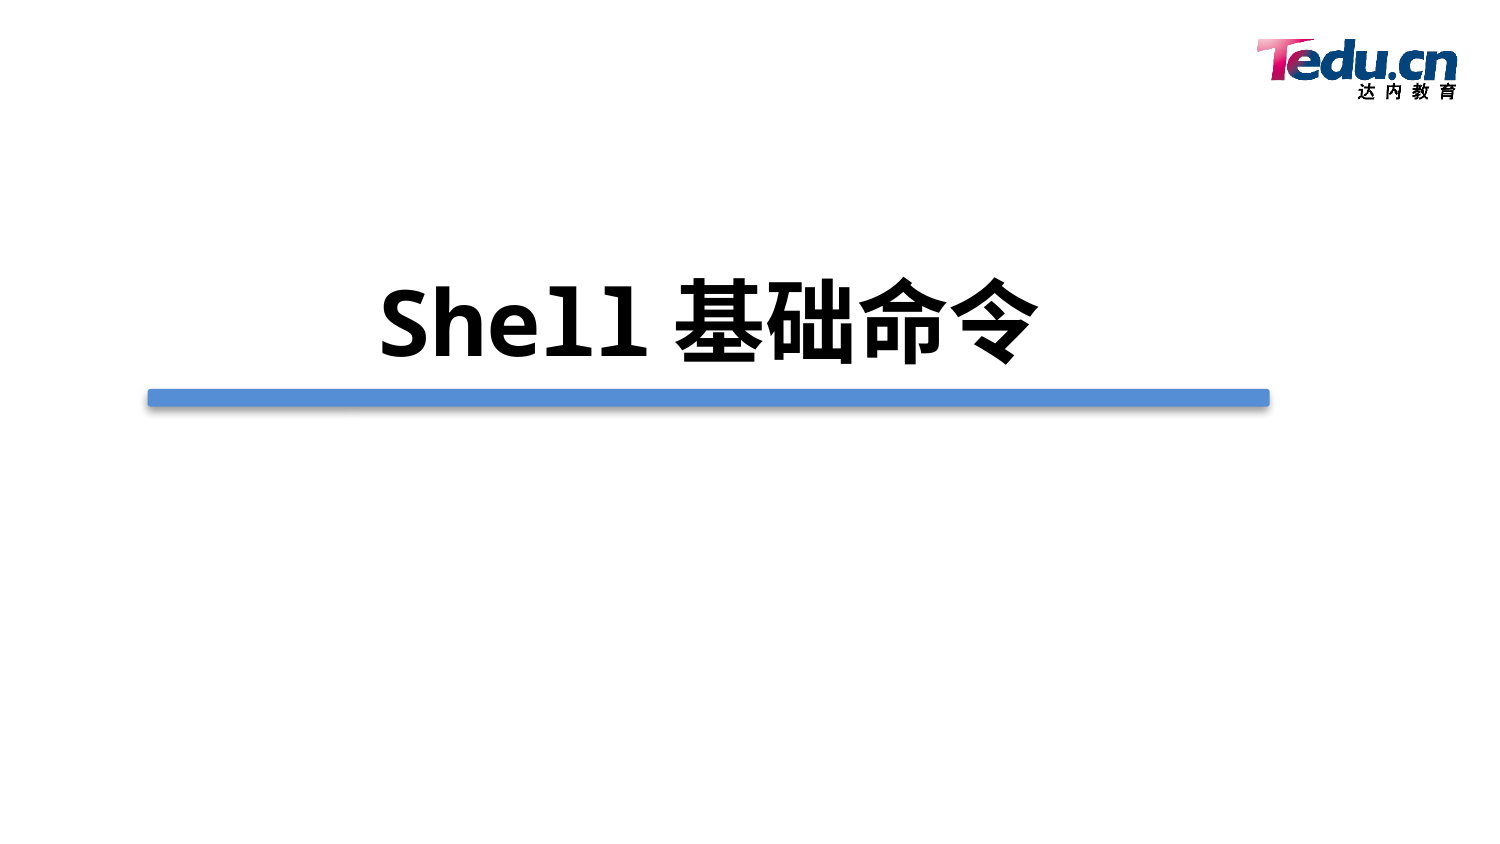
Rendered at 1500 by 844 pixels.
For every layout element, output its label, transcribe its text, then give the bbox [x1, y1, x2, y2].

title Shell基础命令 [152, 253, 1266, 383]
picture [1234, 8, 1471, 115]
